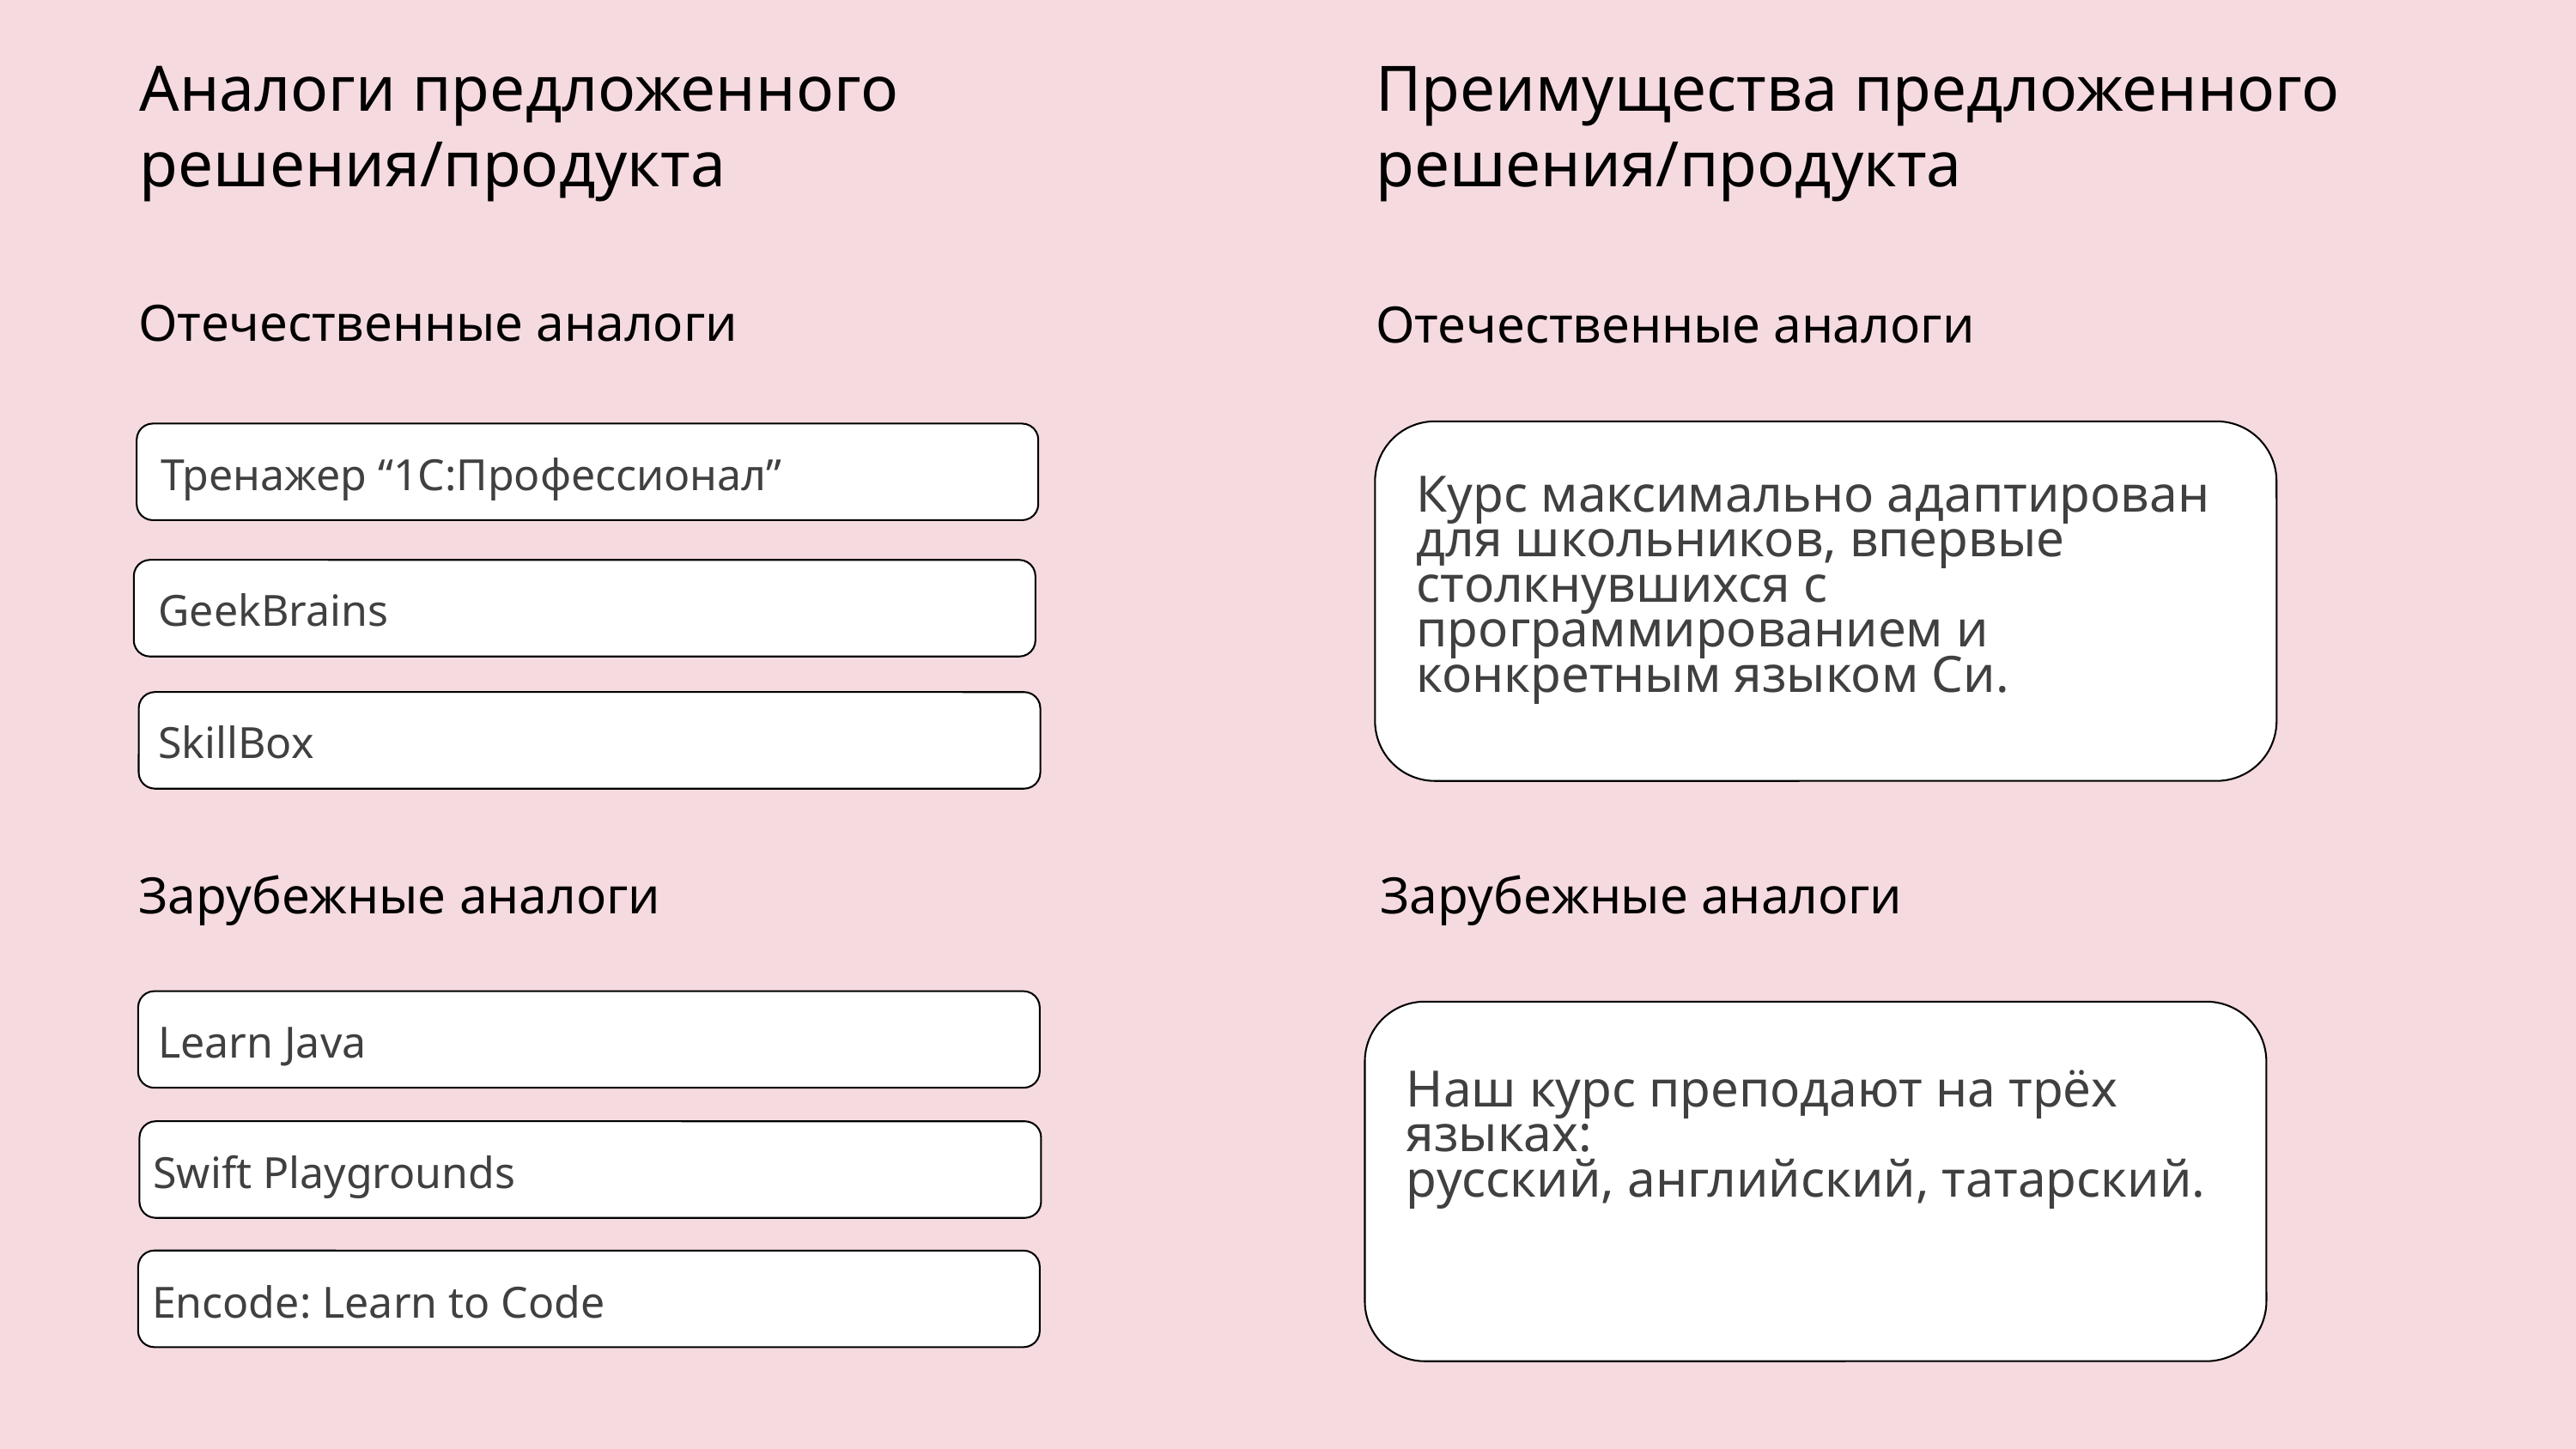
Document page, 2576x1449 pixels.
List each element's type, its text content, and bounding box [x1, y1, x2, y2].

text_box [1364, 1000, 2268, 1362]
text_box [132, 559, 1036, 658]
text_box [138, 1120, 1042, 1219]
text_box Swift Playgrounds [153, 1152, 1071, 1197]
text_box Learn Java [158, 1022, 1076, 1067]
text_box [136, 422, 1040, 521]
text_box [137, 691, 1042, 790]
text_box [1374, 420, 2278, 782]
text_box [137, 1249, 1041, 1349]
text_box Аналоги предложенного решения/продукта [139, 49, 1039, 200]
text_box SkillBox [158, 722, 1076, 813]
text_box Курс максимально адаптирован для школьников, впервые столкнувшихся с программированием и конкретным языком Си. [1416, 476, 2269, 702]
text_box Тренажер “1С:Профессионал” [161, 453, 1078, 500]
text_box Encode: Learn to Code [151, 1281, 1070, 1327]
text_box Преимущества предложенного решения/продукта [1376, 49, 2490, 200]
text_box Зарубежные аналоги [138, 878, 1056, 925]
text_box Отечественные аналоги [138, 306, 1056, 351]
text_box GeekBrains [158, 590, 1076, 636]
text_box Отечественные аналоги [1376, 307, 2293, 354]
text_box Наш курс преподают на трёх языках: русский, английский, татарский. [1406, 1071, 2258, 1207]
text_box Зарубежные аналоги [1380, 878, 2298, 925]
text_box [137, 990, 1041, 1089]
